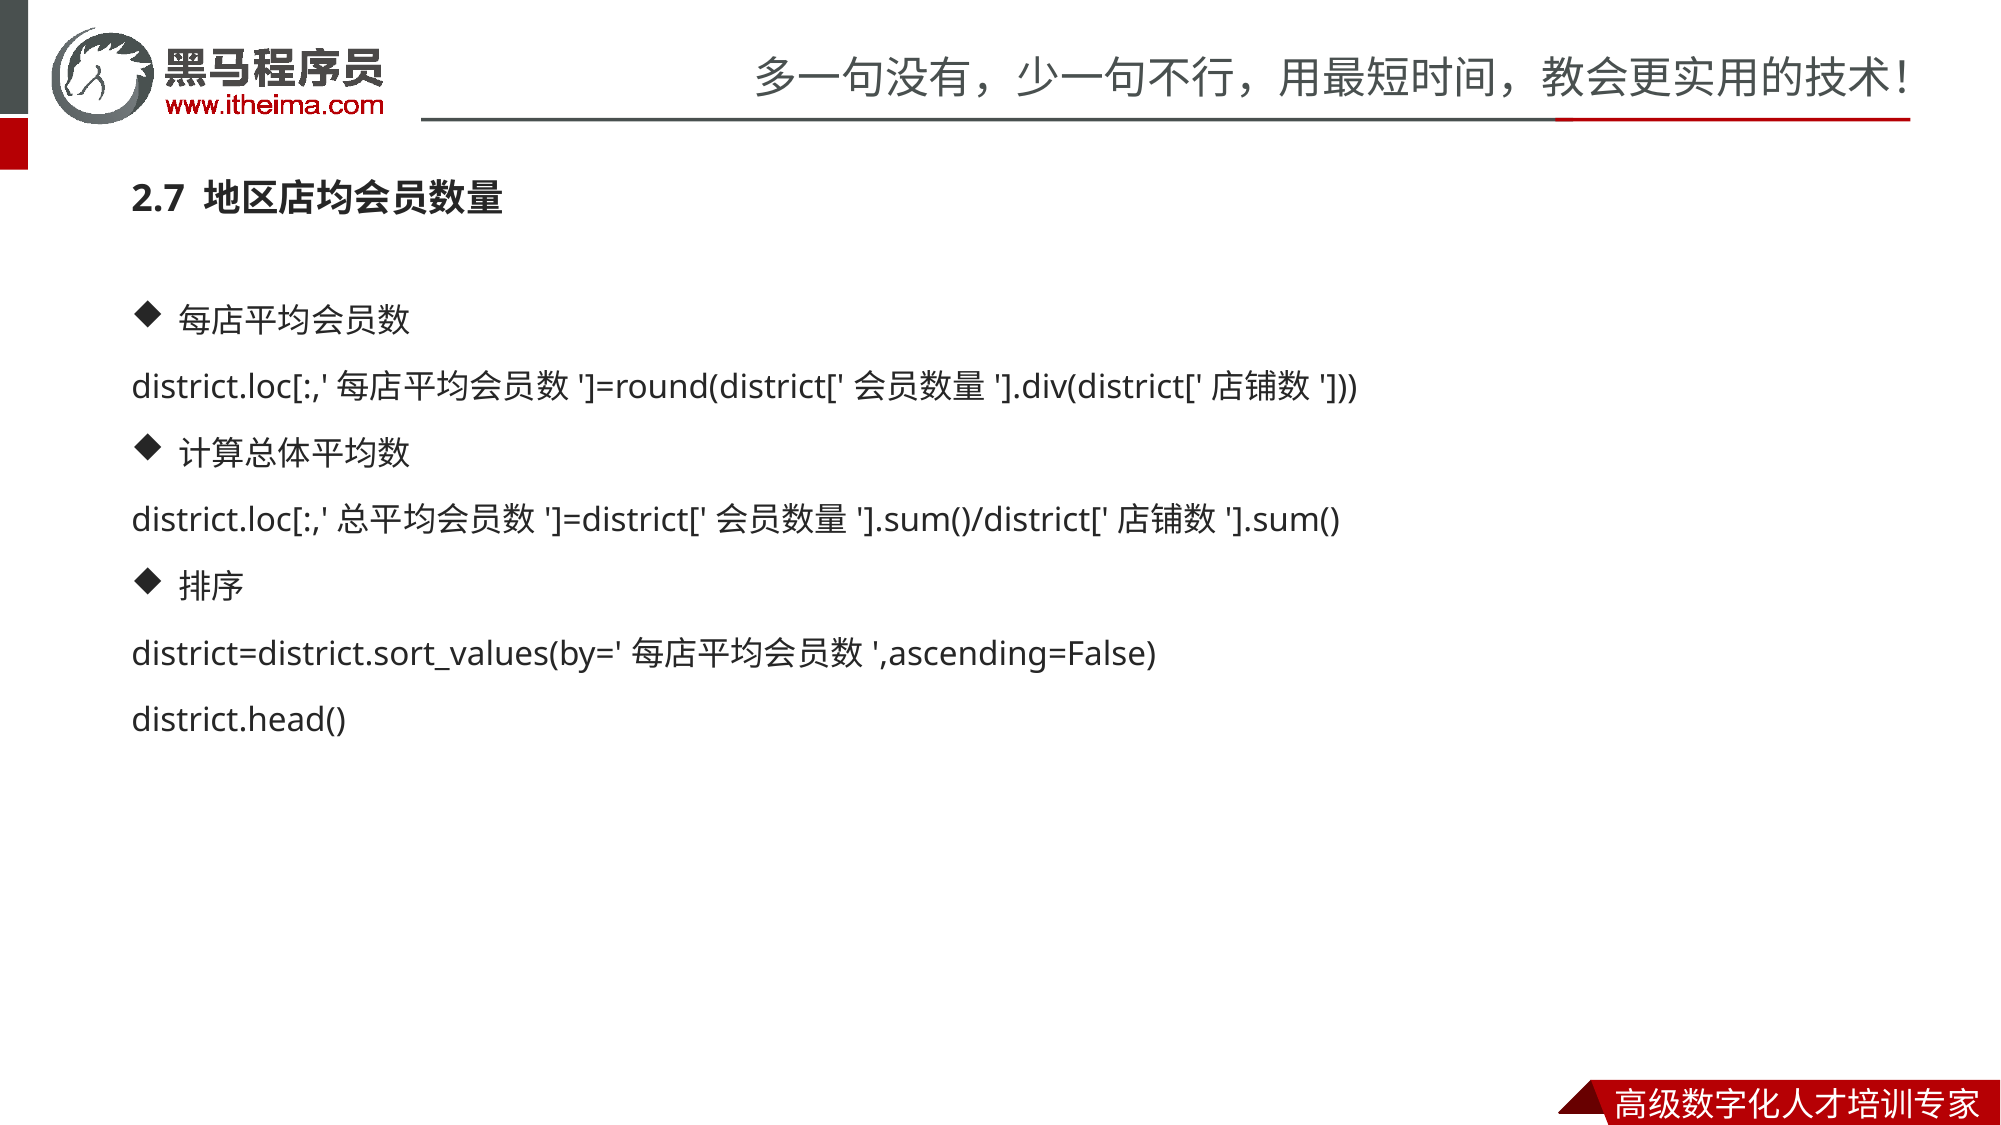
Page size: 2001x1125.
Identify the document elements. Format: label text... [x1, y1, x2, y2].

picture [50, 26, 384, 125]
list 每店平均会员数 district.loc[:,'每店平均会员数']=round(district['会员数量'].div(district['店铺数'])) 计算总体平均数 district.loc[:,'总平均会员数']=district['会员数量'].sum()/district['店铺数'].sum() 排序 district=district.sort_values(by='每店平均会员数',ascending=False) district.head() [116, 271, 1872, 964]
list 2.7 地区店均会员数量 [116, 154, 1872, 239]
